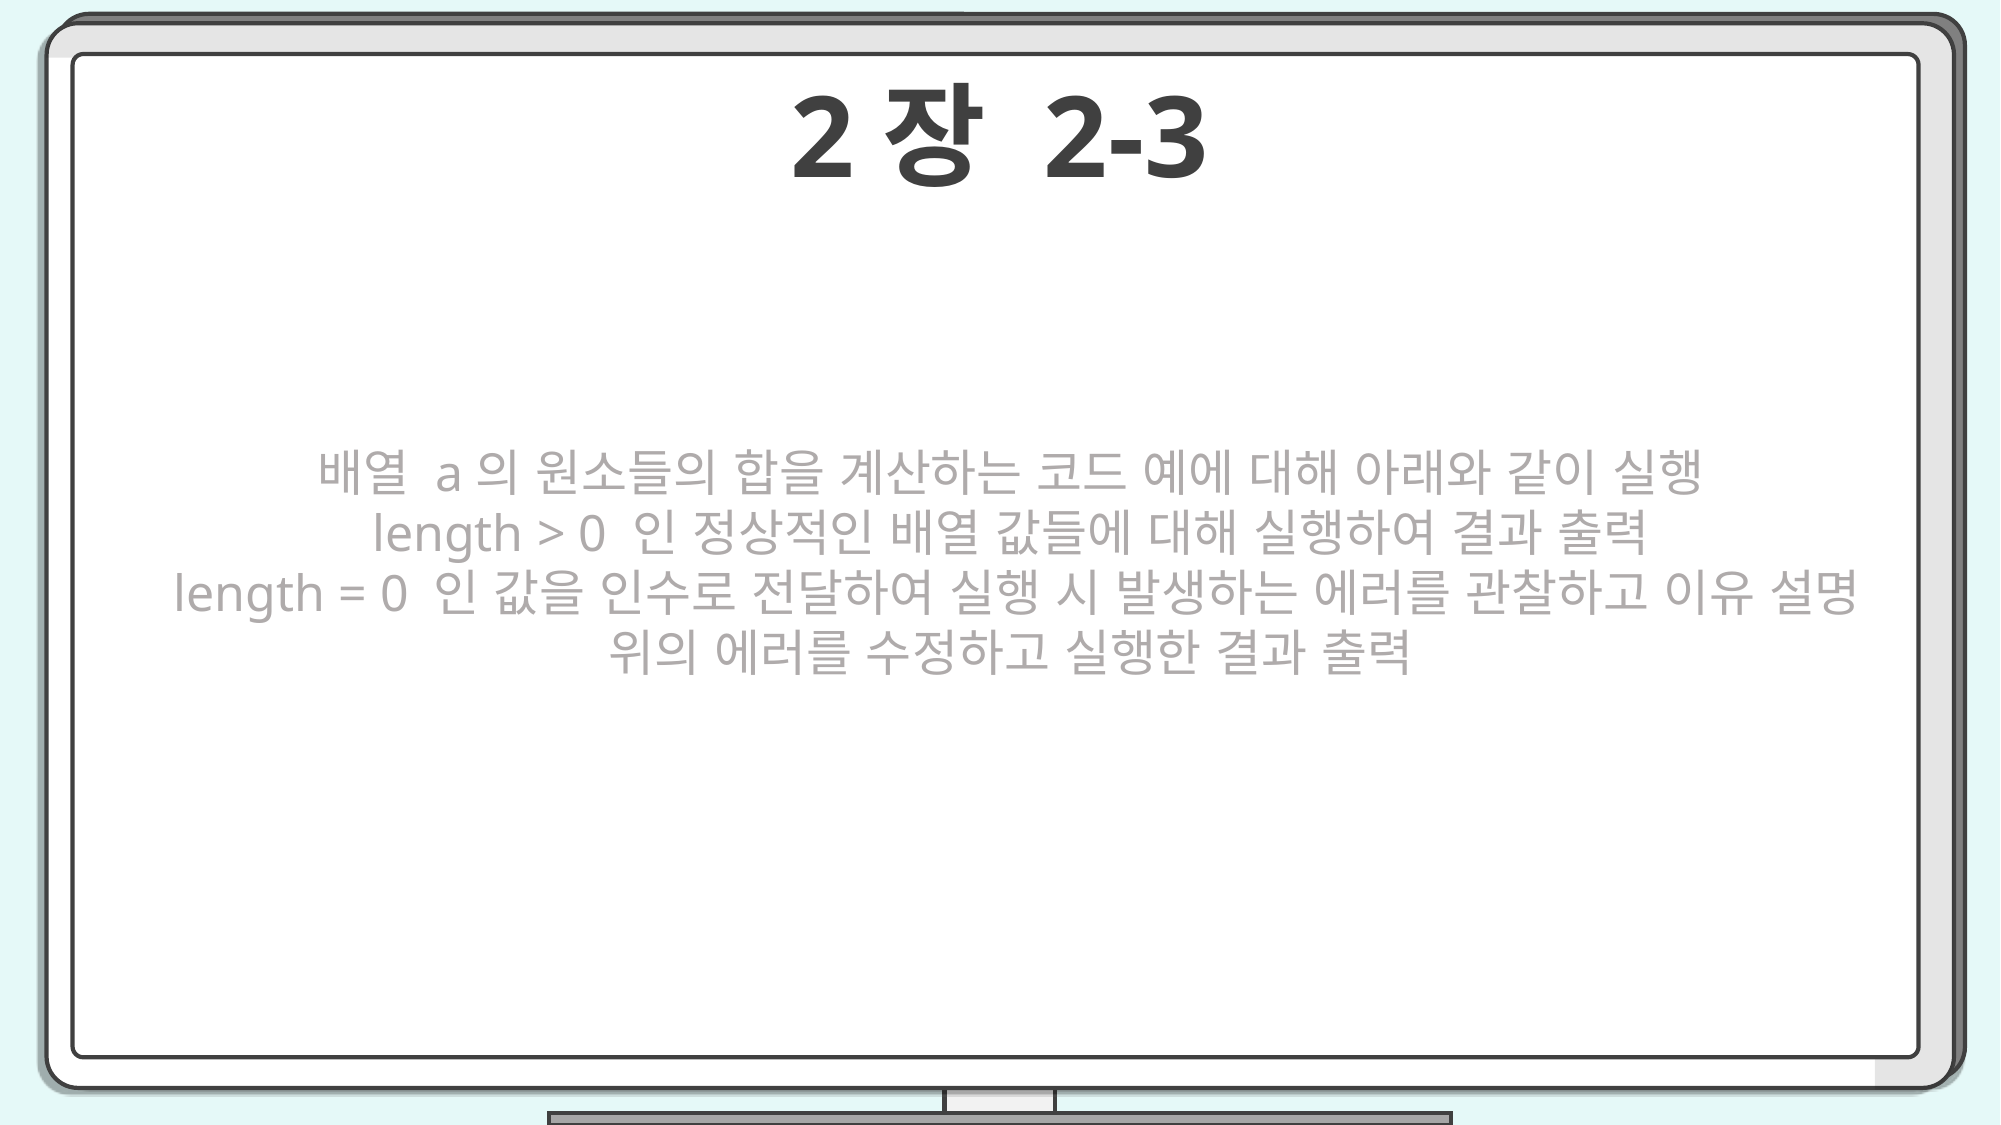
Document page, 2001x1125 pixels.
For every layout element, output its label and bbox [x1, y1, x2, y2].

text_box [45, 13, 1965, 1125]
